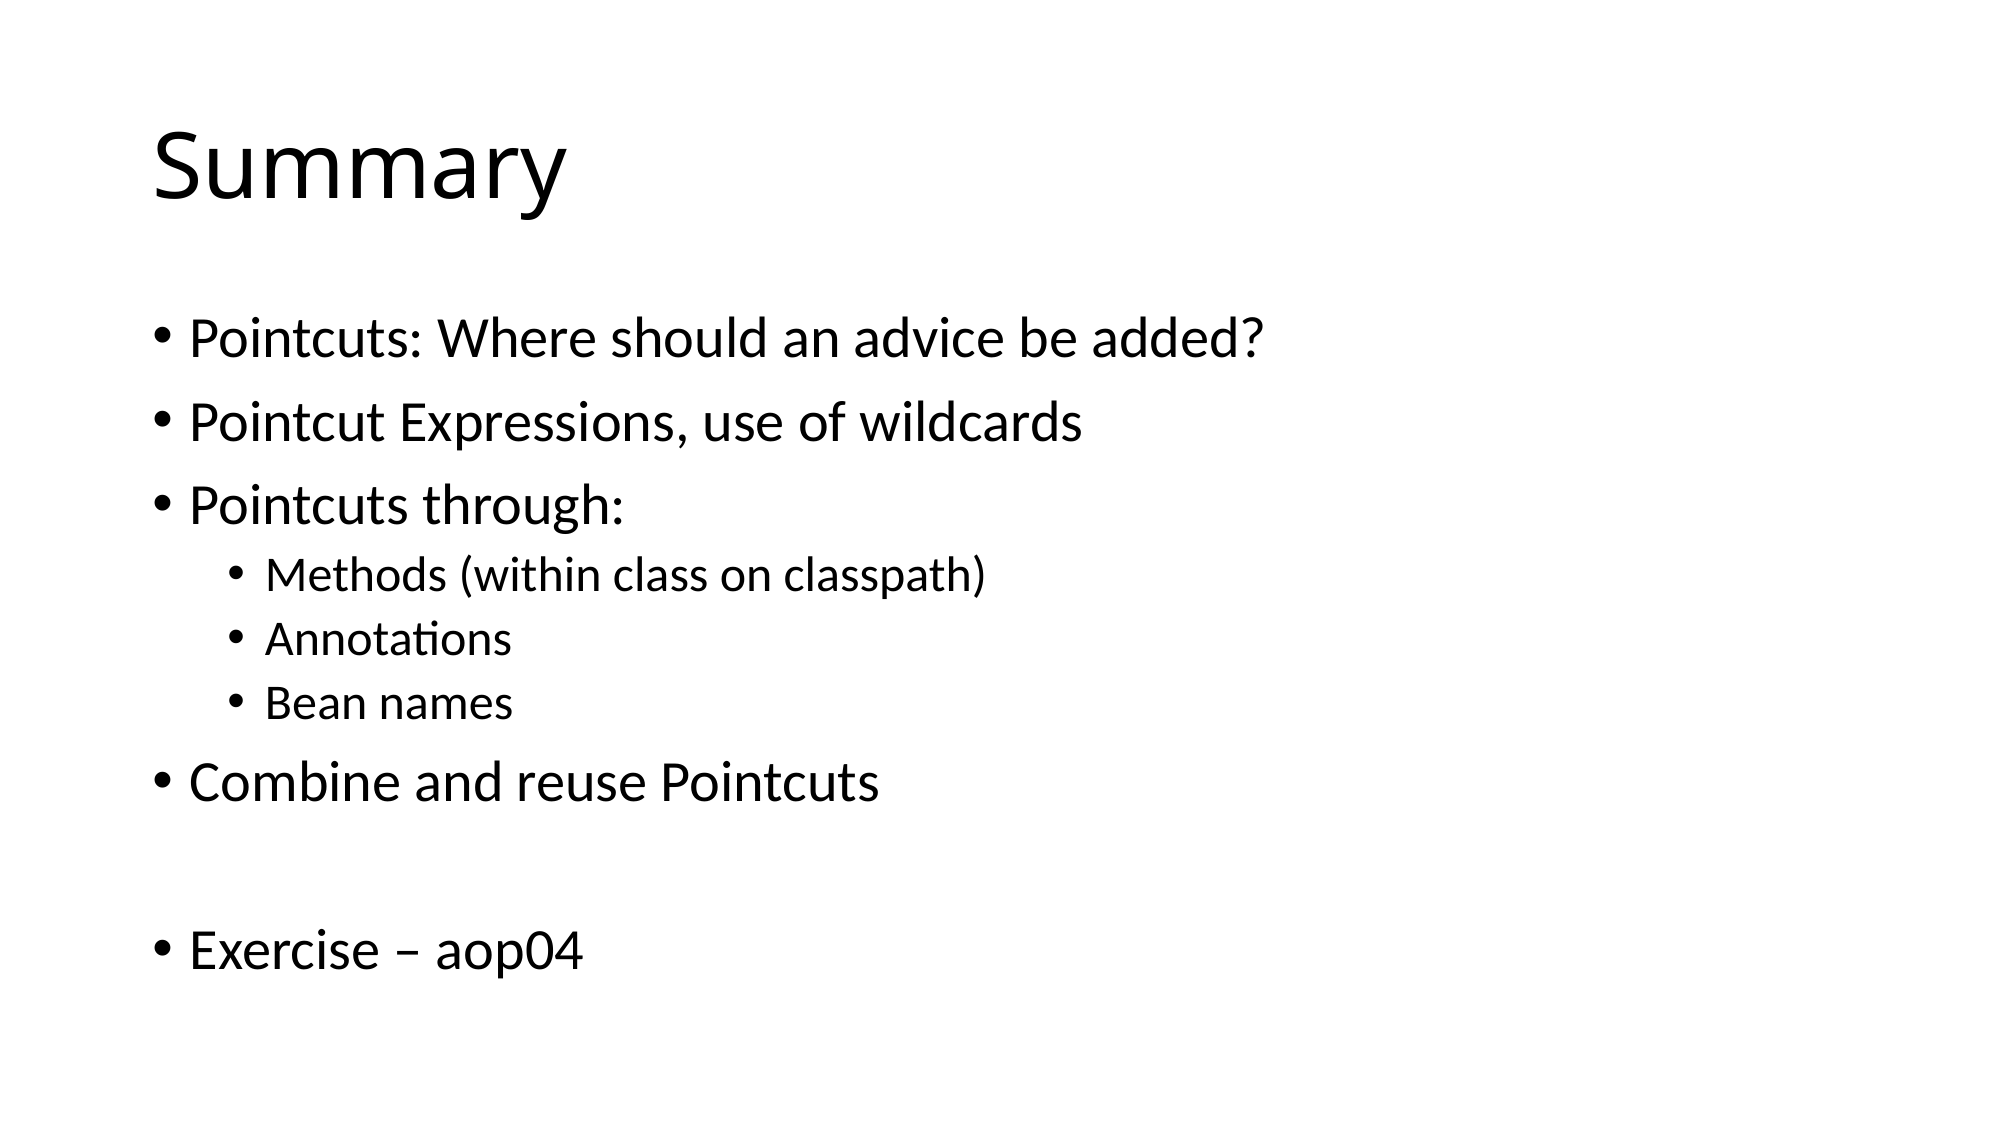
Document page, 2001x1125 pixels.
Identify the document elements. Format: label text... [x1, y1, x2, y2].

list Pointcuts: Where should an advice be added? Pointcut Expressions, use of wildcards Pointcuts through: Methods (within class on classpath) Annotations Bean names Combine and reuse Pointcuts Exercise – aop04 [137, 299, 1863, 1014]
title Summary [137, 59, 1863, 278]
